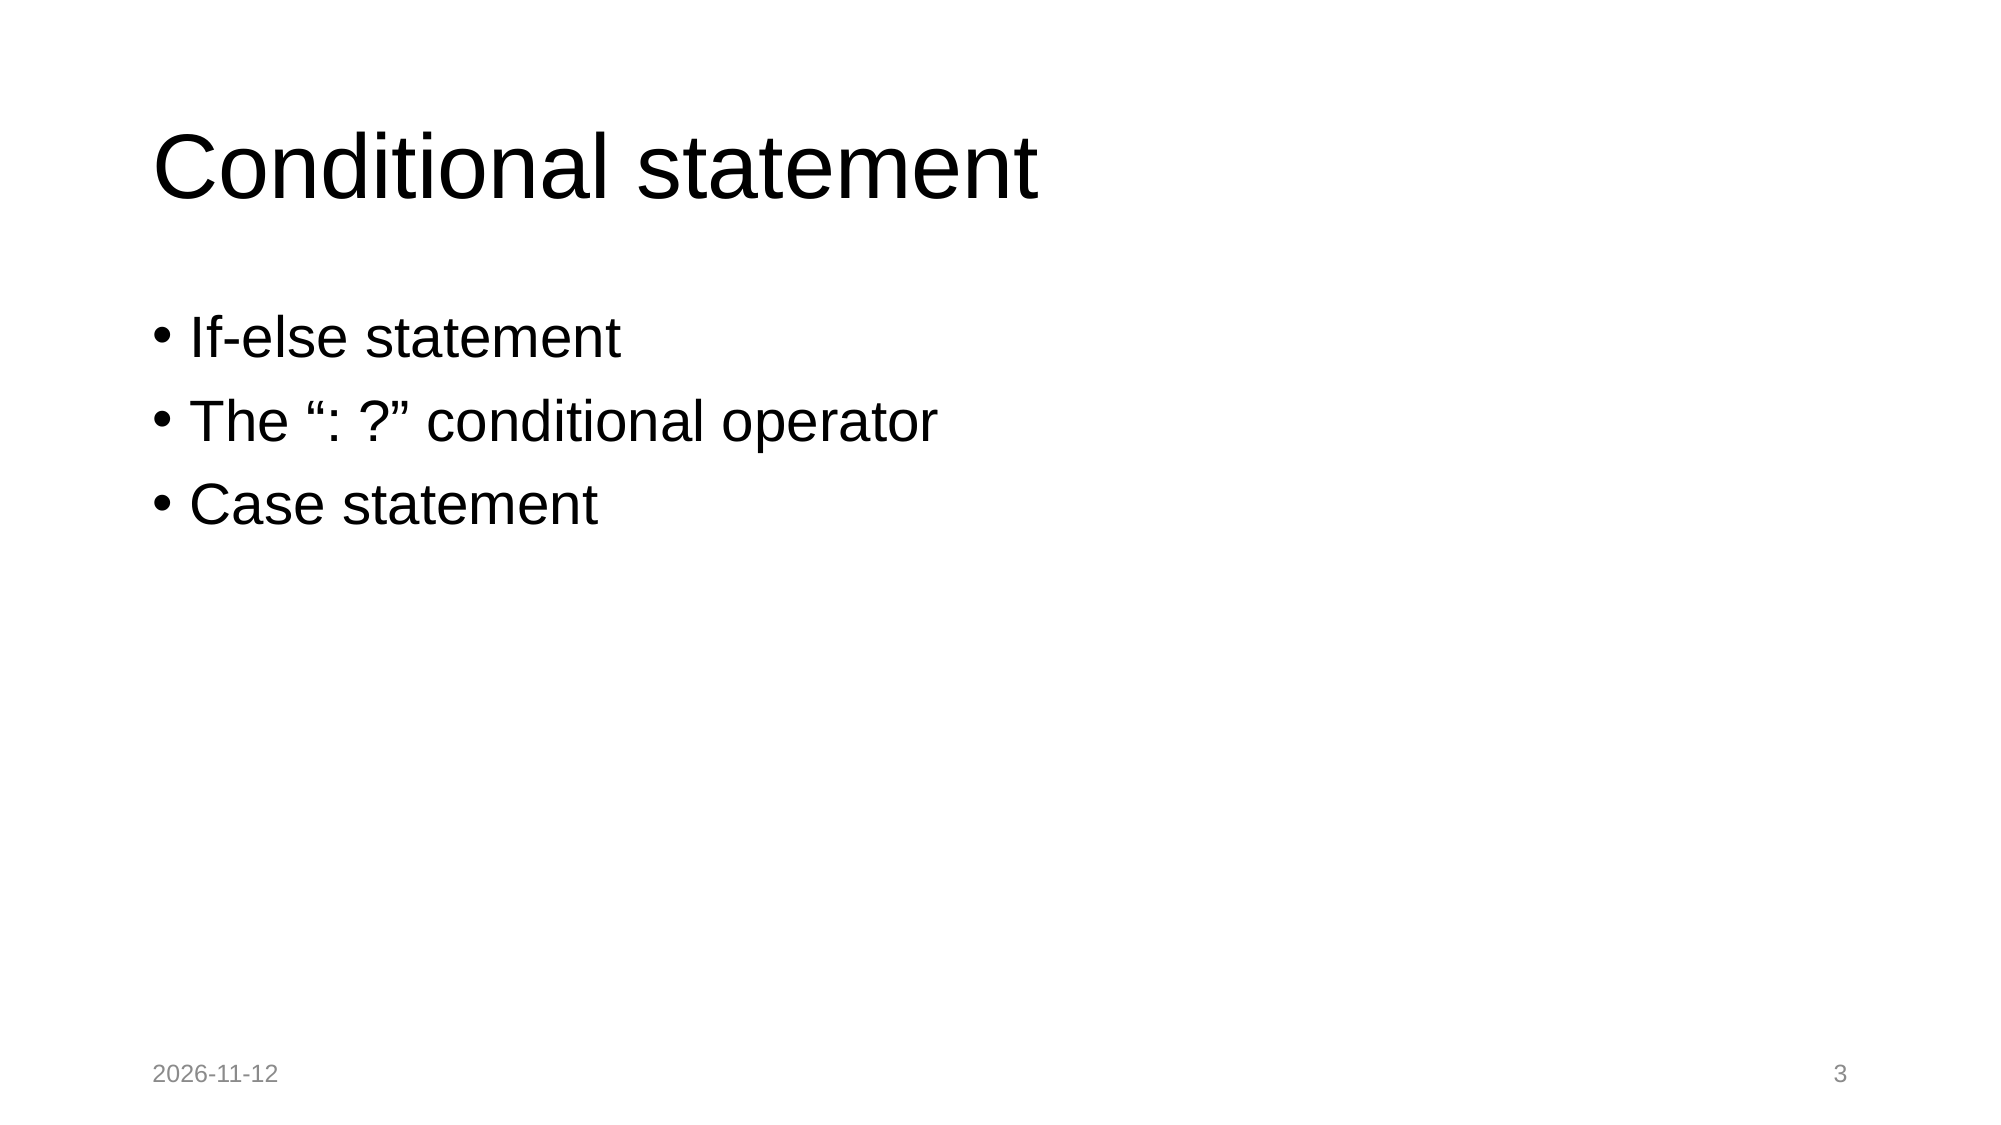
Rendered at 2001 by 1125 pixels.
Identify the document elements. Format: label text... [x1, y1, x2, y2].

title Conditional statement [137, 59, 1863, 278]
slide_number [137, 1042, 588, 1103]
list If-else statement The “: ?” conditional operator Case statement [137, 299, 1863, 1014]
slide_number 3 [1412, 1042, 1863, 1103]
